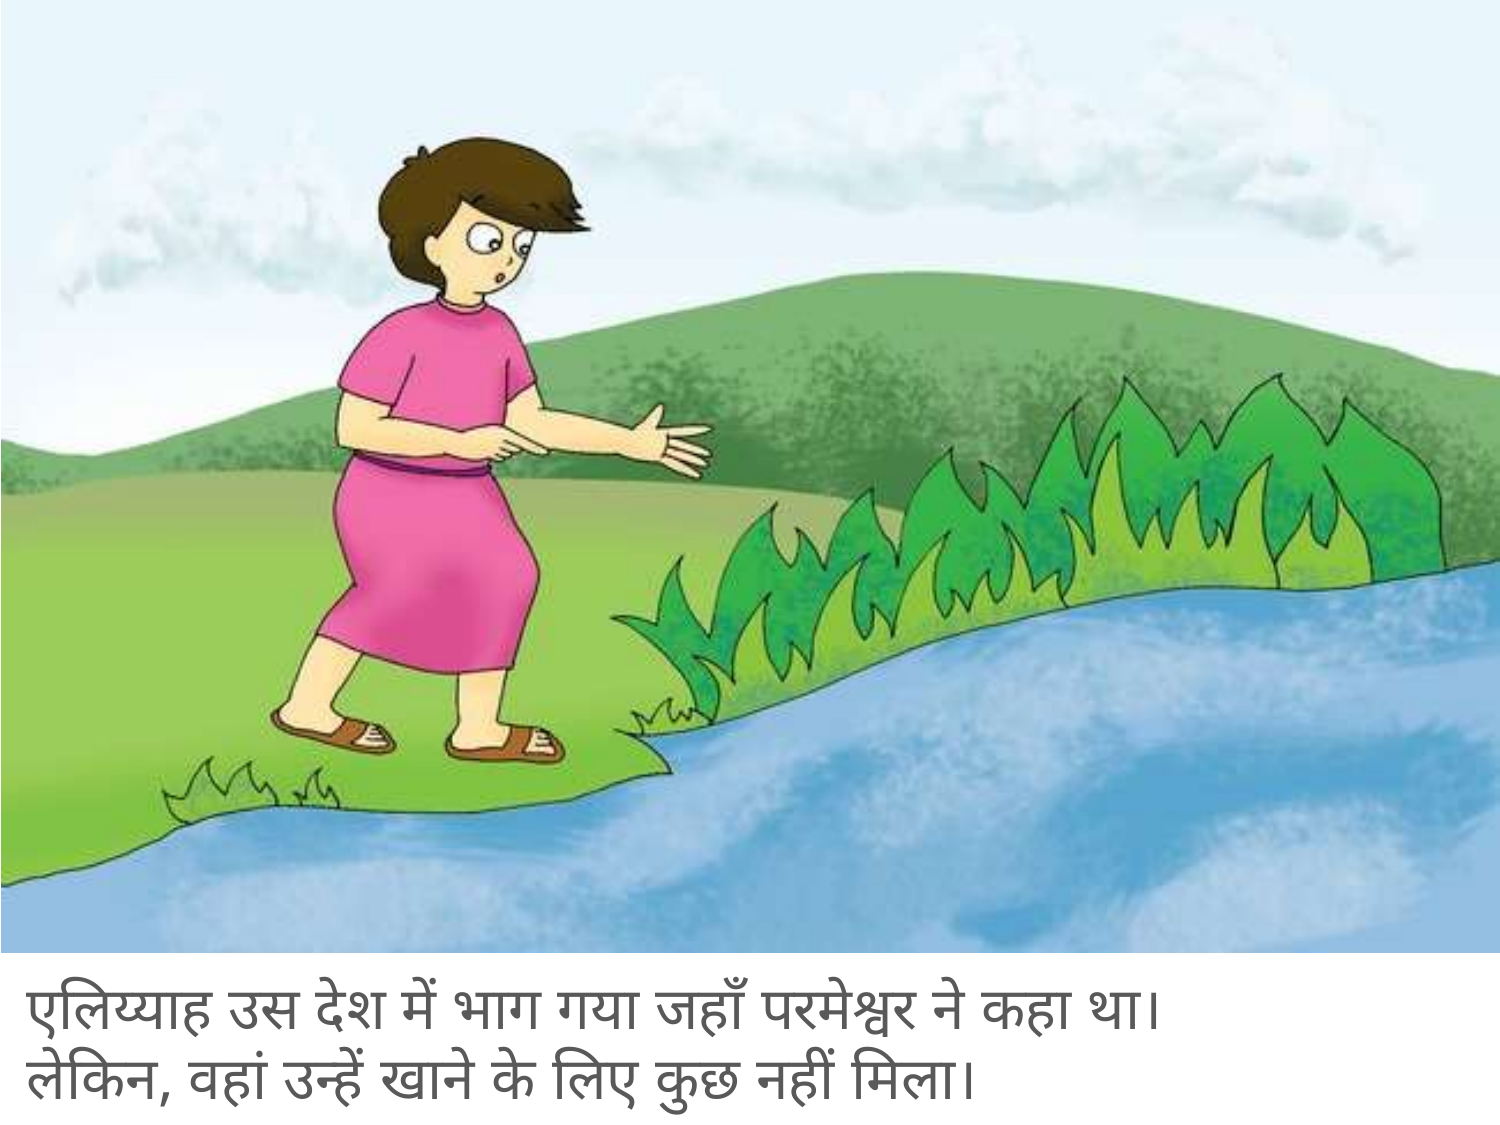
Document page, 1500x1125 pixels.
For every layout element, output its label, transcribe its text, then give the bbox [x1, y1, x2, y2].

picture [1, 0, 1500, 953]
text_box एलिय्याह उस देश में भाग गया जहाँ परमेश्वर ने कहा था। लेकिन, वहां उन्हें खाने के लिए कुछ नहीं मिला। [11, 964, 1500, 1119]
